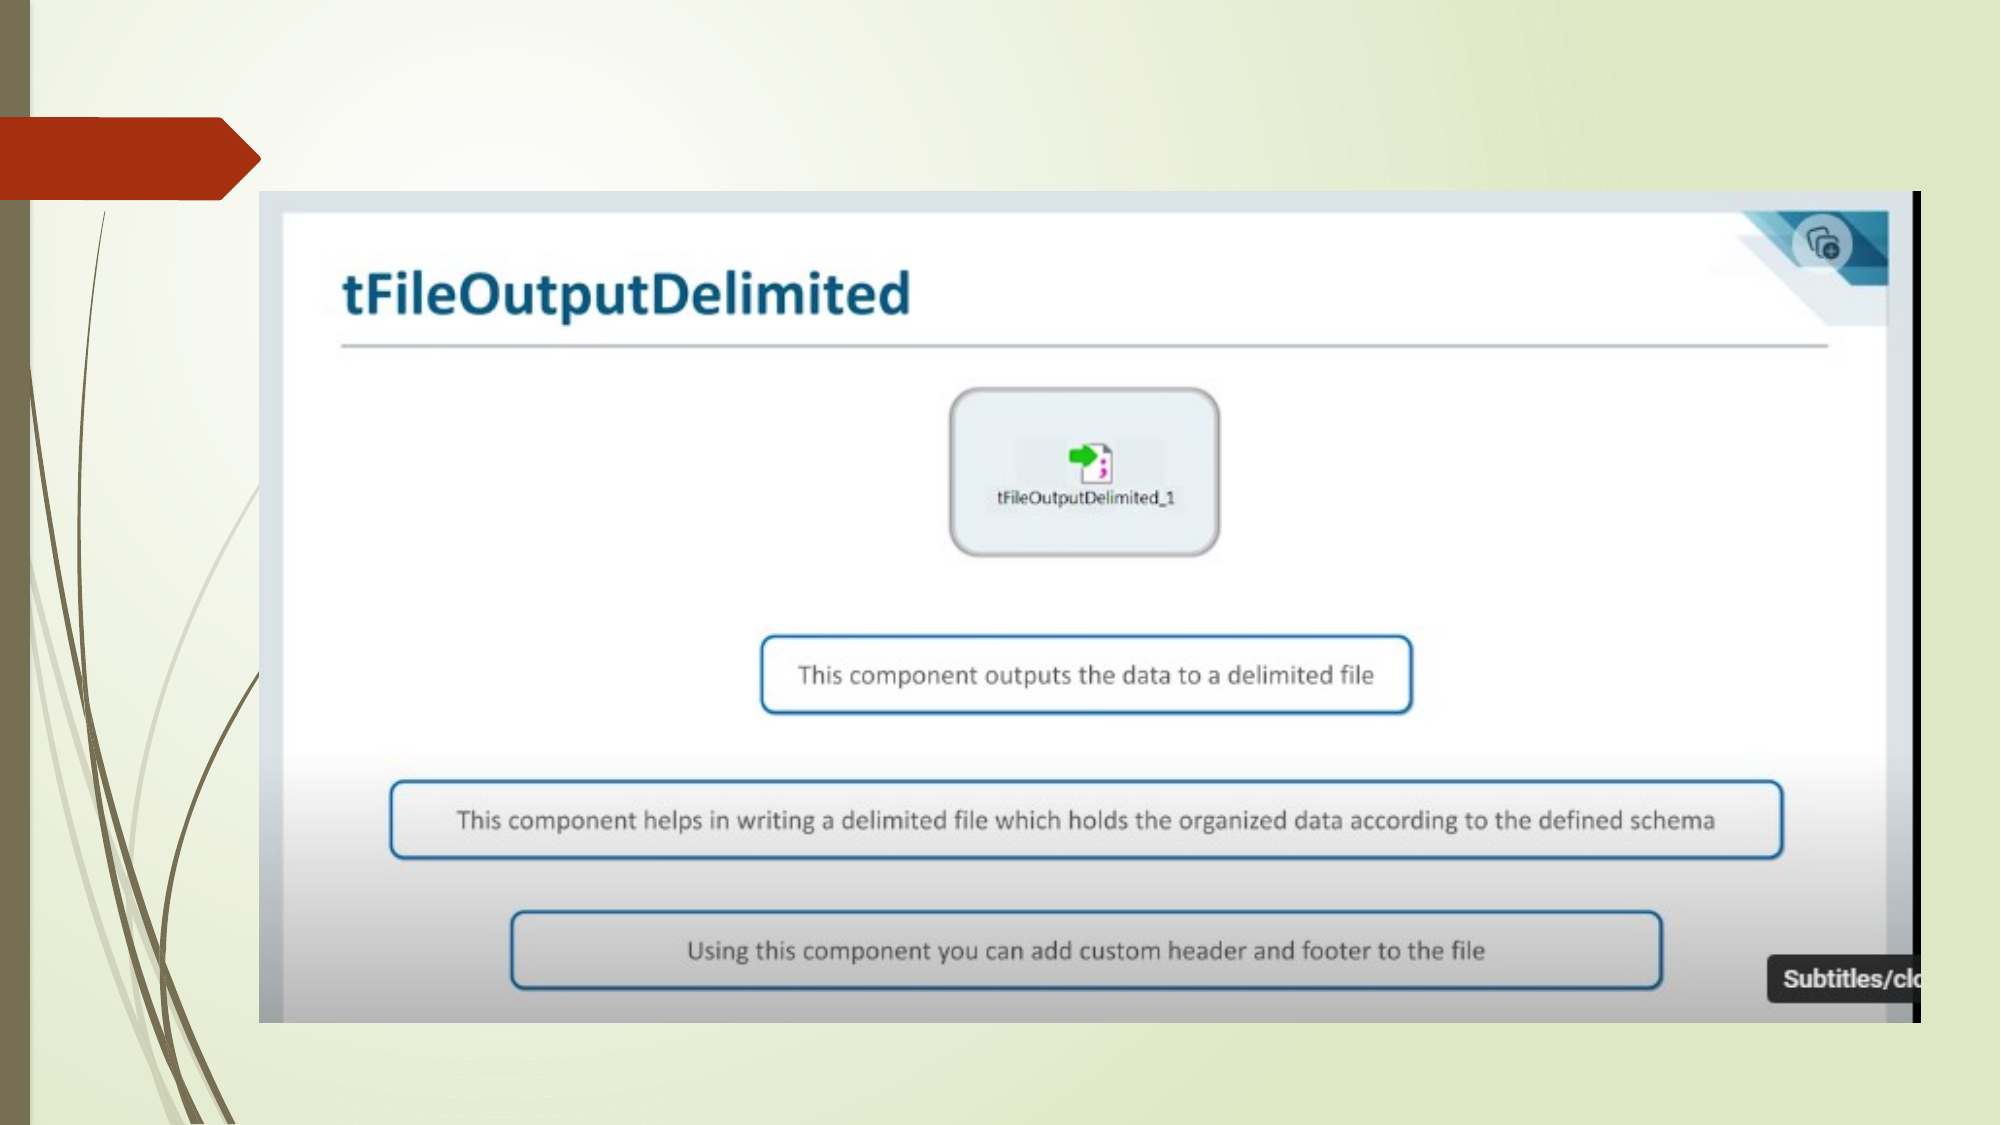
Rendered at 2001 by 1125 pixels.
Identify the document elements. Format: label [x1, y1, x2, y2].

picture [258, 191, 1921, 1023]
